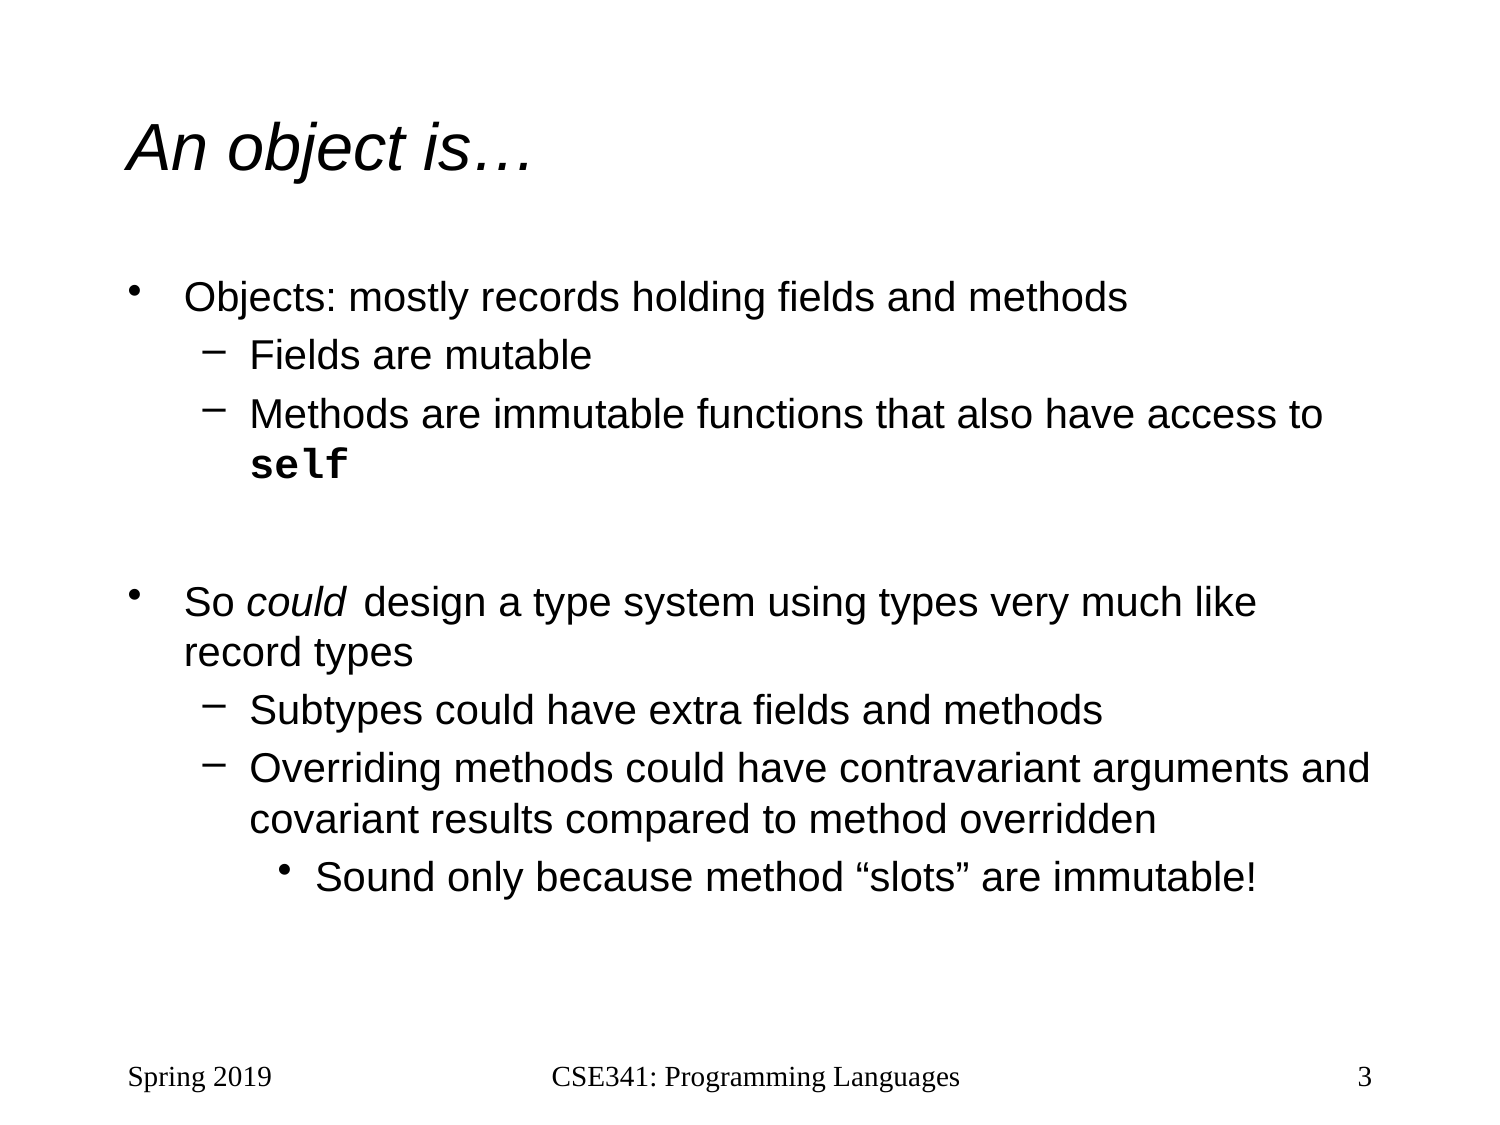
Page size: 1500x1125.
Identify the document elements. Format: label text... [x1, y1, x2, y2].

slide_number Spring 2019 [112, 1049, 426, 1125]
list Objects: mostly records holding fields and methods Fields are mutable Methods are immutable functions that also have access to self So could design a type system using types very much like record types Subtypes could have extra fields and methods Overriding methods could have contravariant arguments and covariant results compared to method overridden Sound only because method “slots” are immutable! [112, 262, 1388, 1001]
title An object is… [112, 49, 1388, 238]
footer CSE341: Programming Languages [474, 1049, 1038, 1125]
slide_number 3 [1074, 1049, 1388, 1125]
